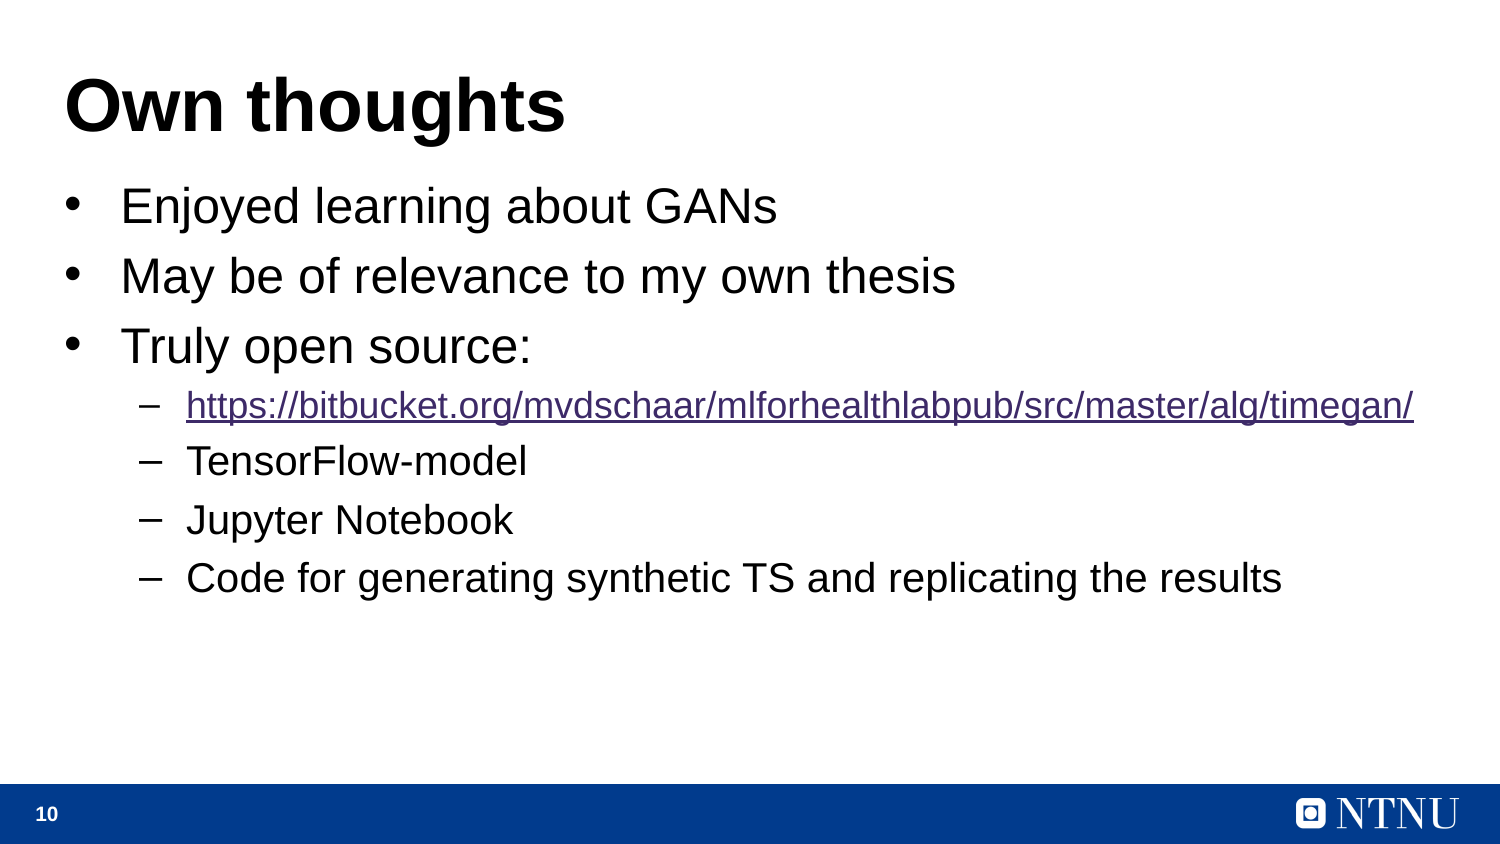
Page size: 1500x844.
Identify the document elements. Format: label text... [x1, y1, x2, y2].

list Enjoyed learning about GANs May be of relevance to my own thesis Truly open source: https://bitbucket.org/mvdschaar/mlforhealthlabpub/src/master/alg/timegan/ TensorFlow-model Jupyter Notebook Code for generating synthetic TS and replicating the results [49, 165, 1431, 759]
title Own thoughts [49, 48, 1431, 156]
picture [0, 784, 1500, 844]
